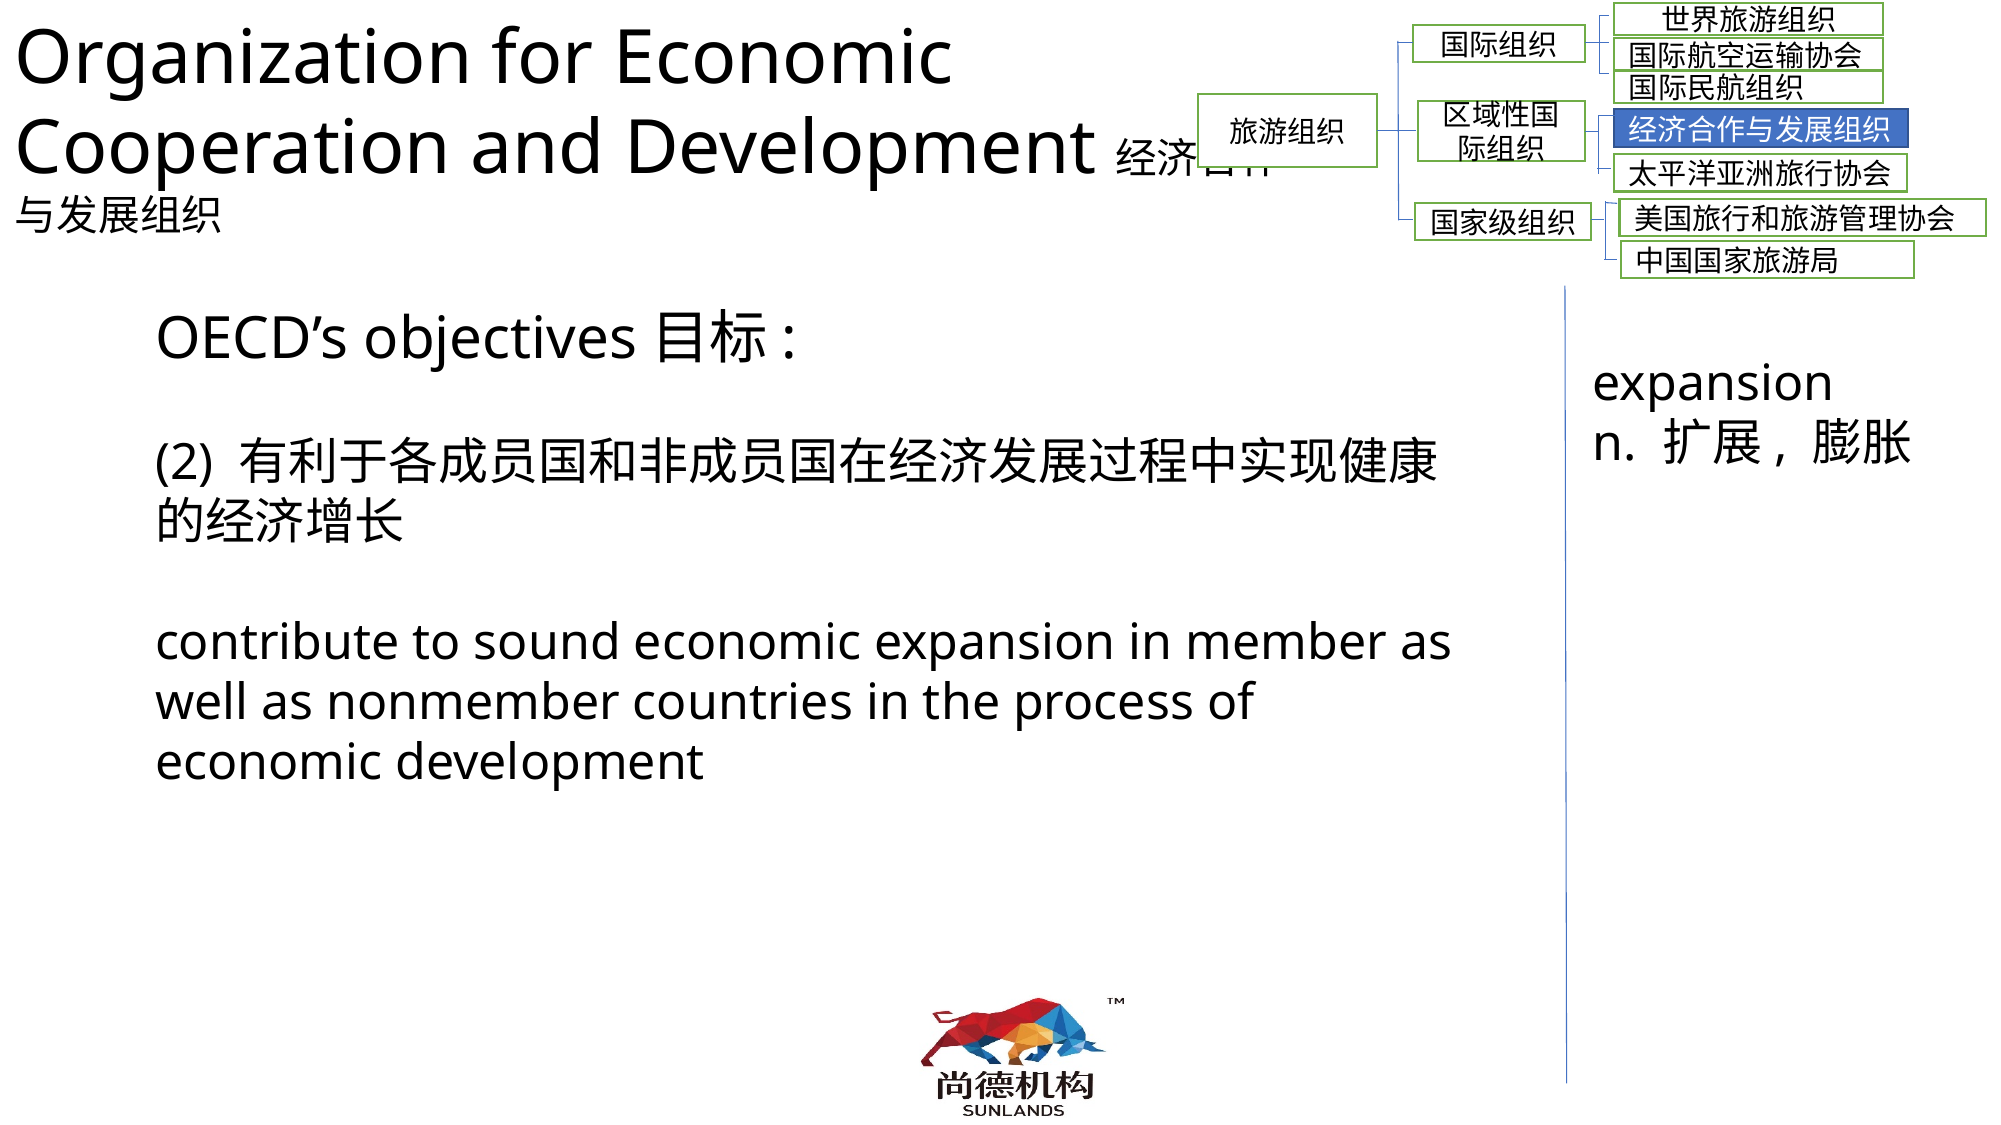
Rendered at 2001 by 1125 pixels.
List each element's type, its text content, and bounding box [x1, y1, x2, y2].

picture [919, 995, 1125, 1118]
text_box 中国国家旅游局 [1620, 240, 1915, 279]
text_box 美国旅行和旅游管理协会 [1618, 198, 1987, 237]
text_box 太平洋亚洲旅行协会 [1613, 153, 1908, 193]
text_box 国家级组织 [1414, 202, 1592, 241]
text_box expansion n. 扩展, 膨胀 [1567, 342, 2000, 598]
text_box 国际航空运输协会 [1613, 37, 1884, 70]
text_box 国际民航组织 [1613, 70, 1884, 104]
text_box 区域性国际组织 [1417, 100, 1586, 162]
text_box 世界旅游组织 [1613, 2, 1884, 36]
text_box OECD’s objectives目标: (2) 有利于各成员国和非成员国在经济发展过程中实现健康的经济增长 contribute to sound economic expansion in member as well as nonmember countries in the process of economic development [140, 292, 1500, 798]
text_box 旅游组织 [1197, 93, 1378, 168]
text_box Organization for Economic Cooperation and Development经济合作与发展组织 [0, 1, 1331, 247]
text_box 经济合作与发展组织 [1613, 108, 1909, 148]
text_box 国际组织 [1412, 24, 1586, 63]
